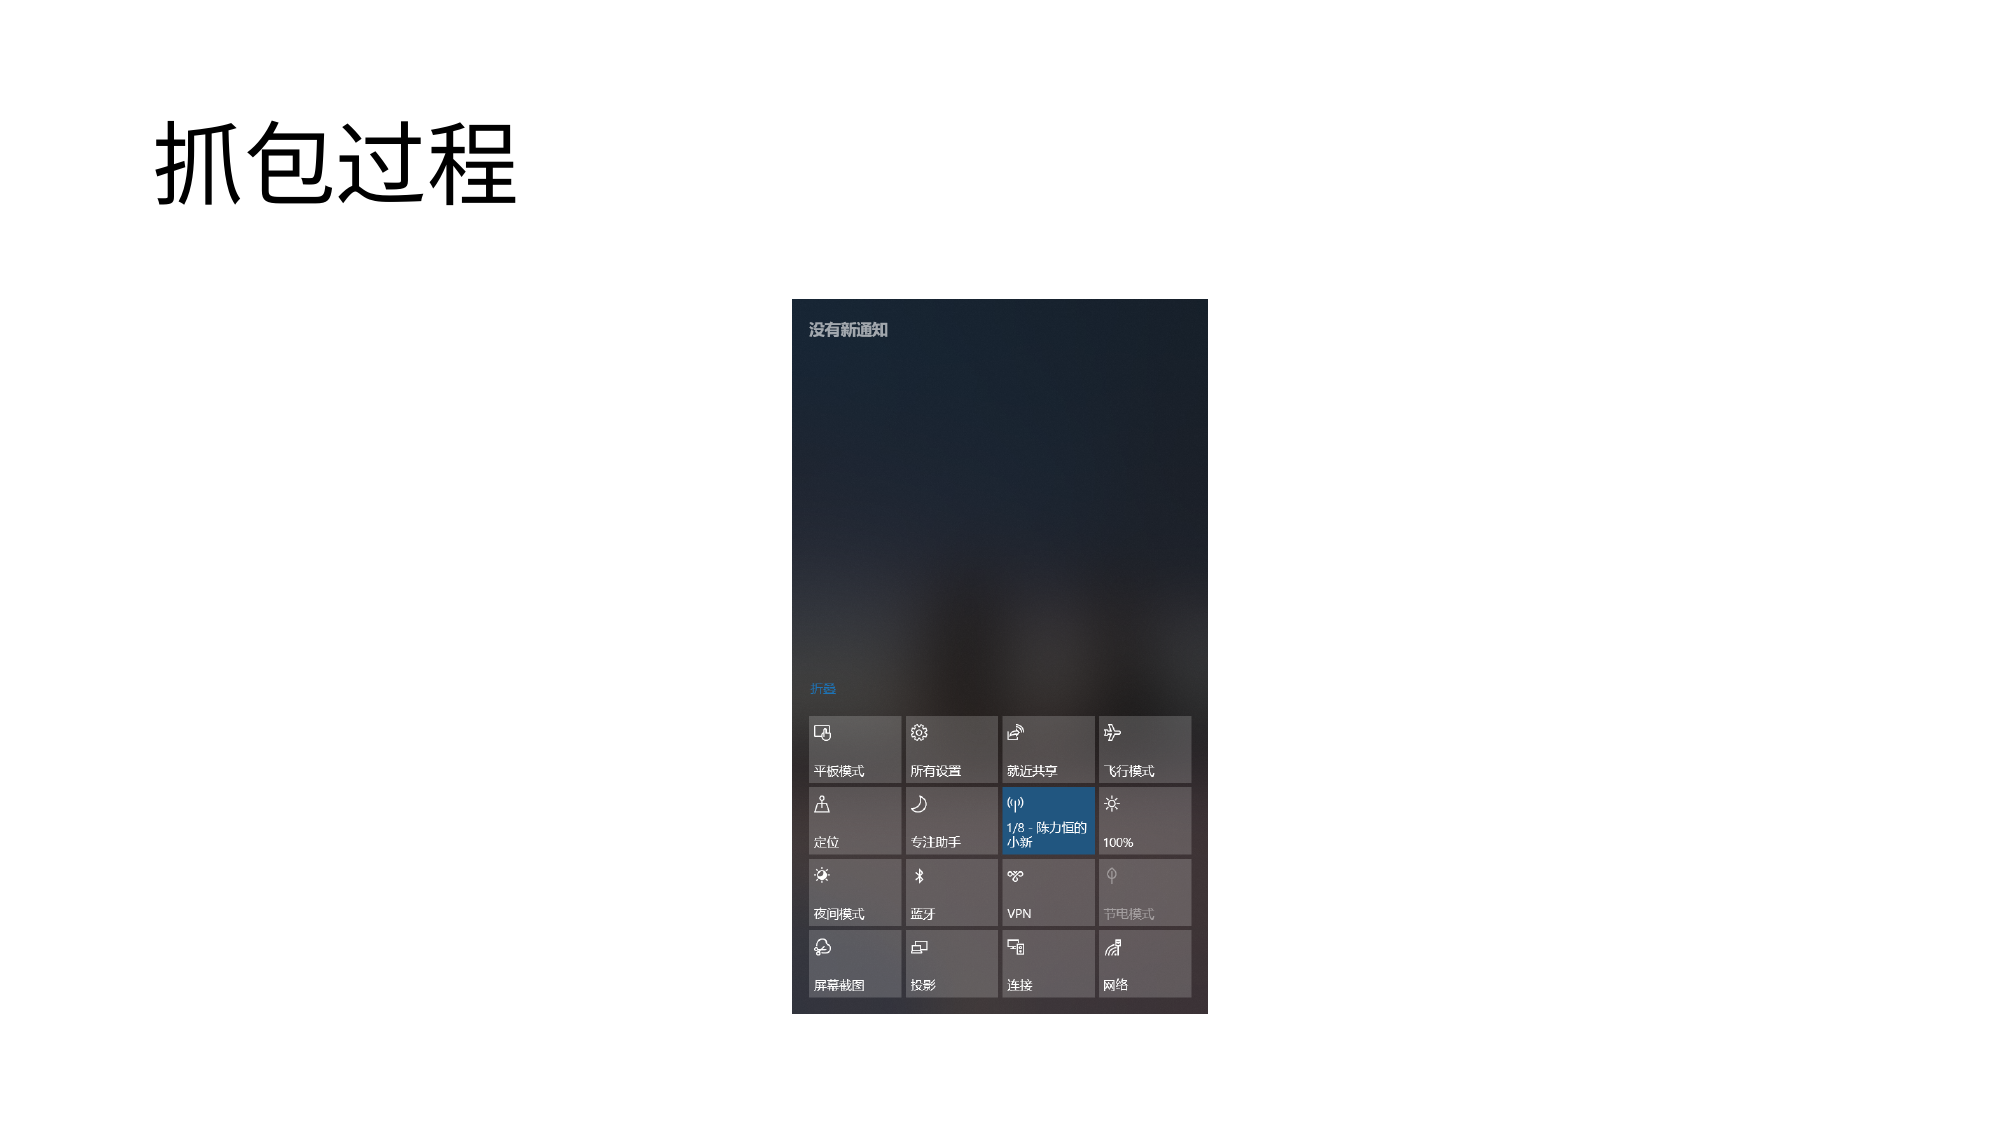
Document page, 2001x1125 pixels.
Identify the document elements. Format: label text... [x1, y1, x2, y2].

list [792, 299, 1208, 1014]
title 抓包过程 [137, 59, 1863, 278]
